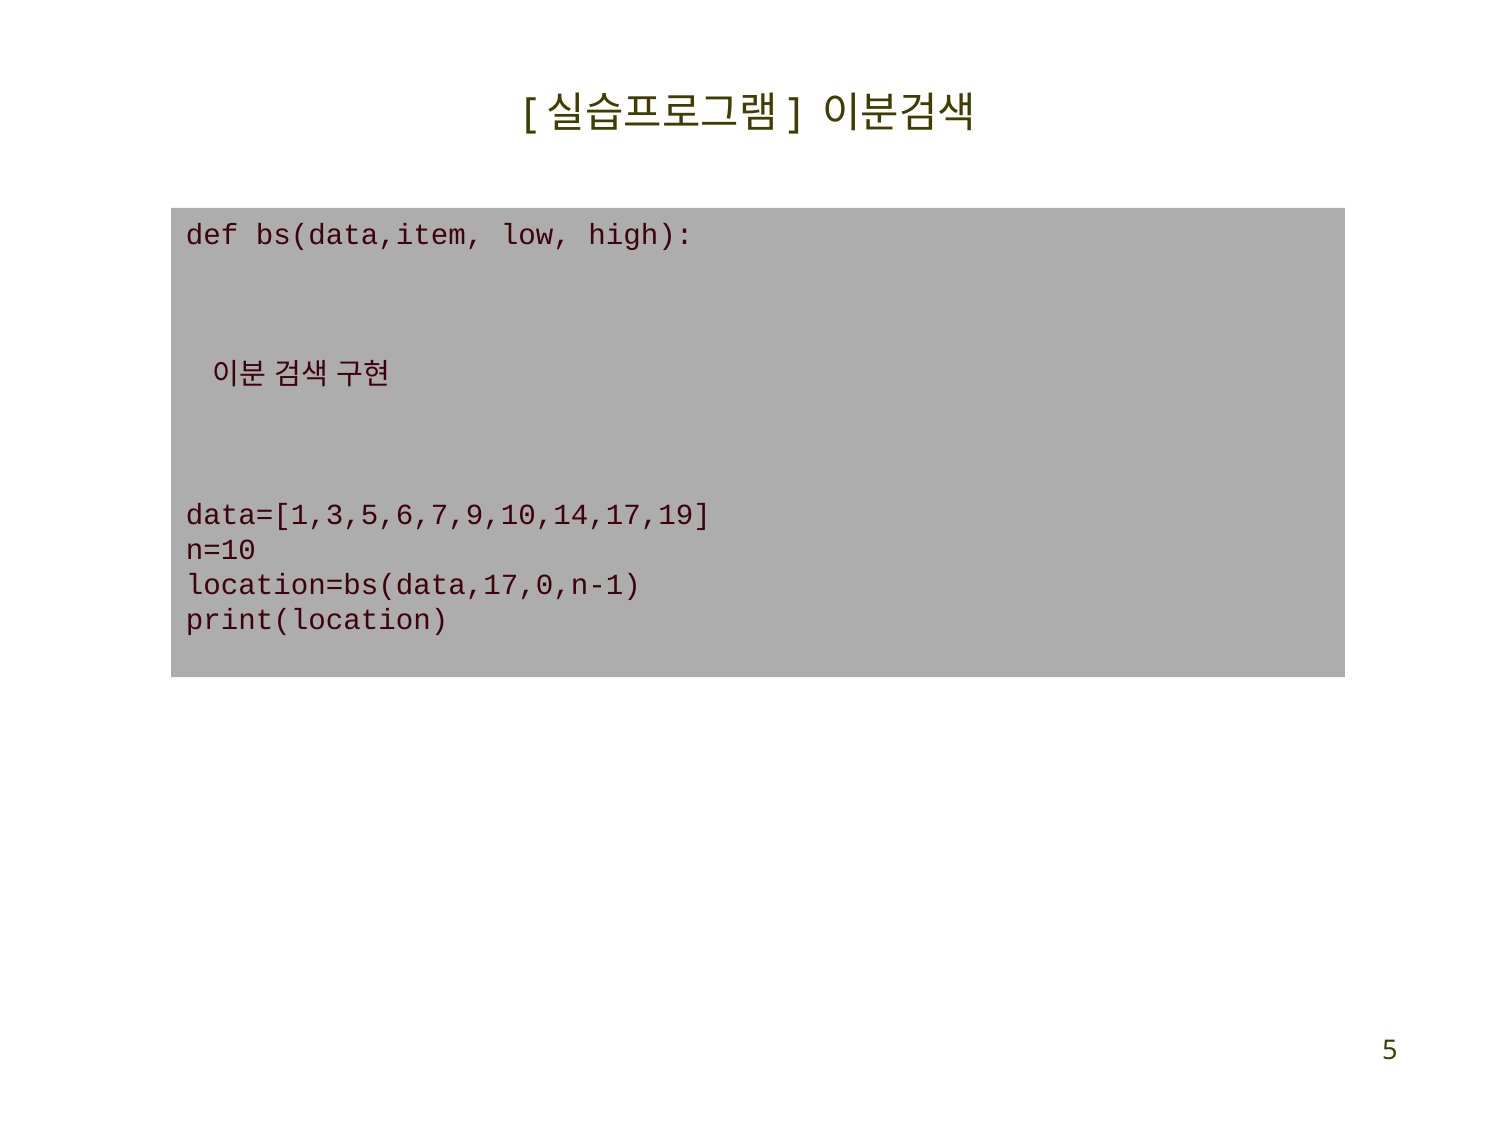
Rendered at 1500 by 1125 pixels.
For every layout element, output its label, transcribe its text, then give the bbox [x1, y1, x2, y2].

slide_number 5 [1099, 1024, 1413, 1101]
text_box [실습프로그램] 이분검색 [508, 78, 992, 143]
text_box def bs(data,item, low, high): 이분 검색 구현 data=[1,3,5,6,7,9,10,14,17,19] n=10 location=bs(data,17,0,n-1) print(location) [171, 207, 1345, 678]
